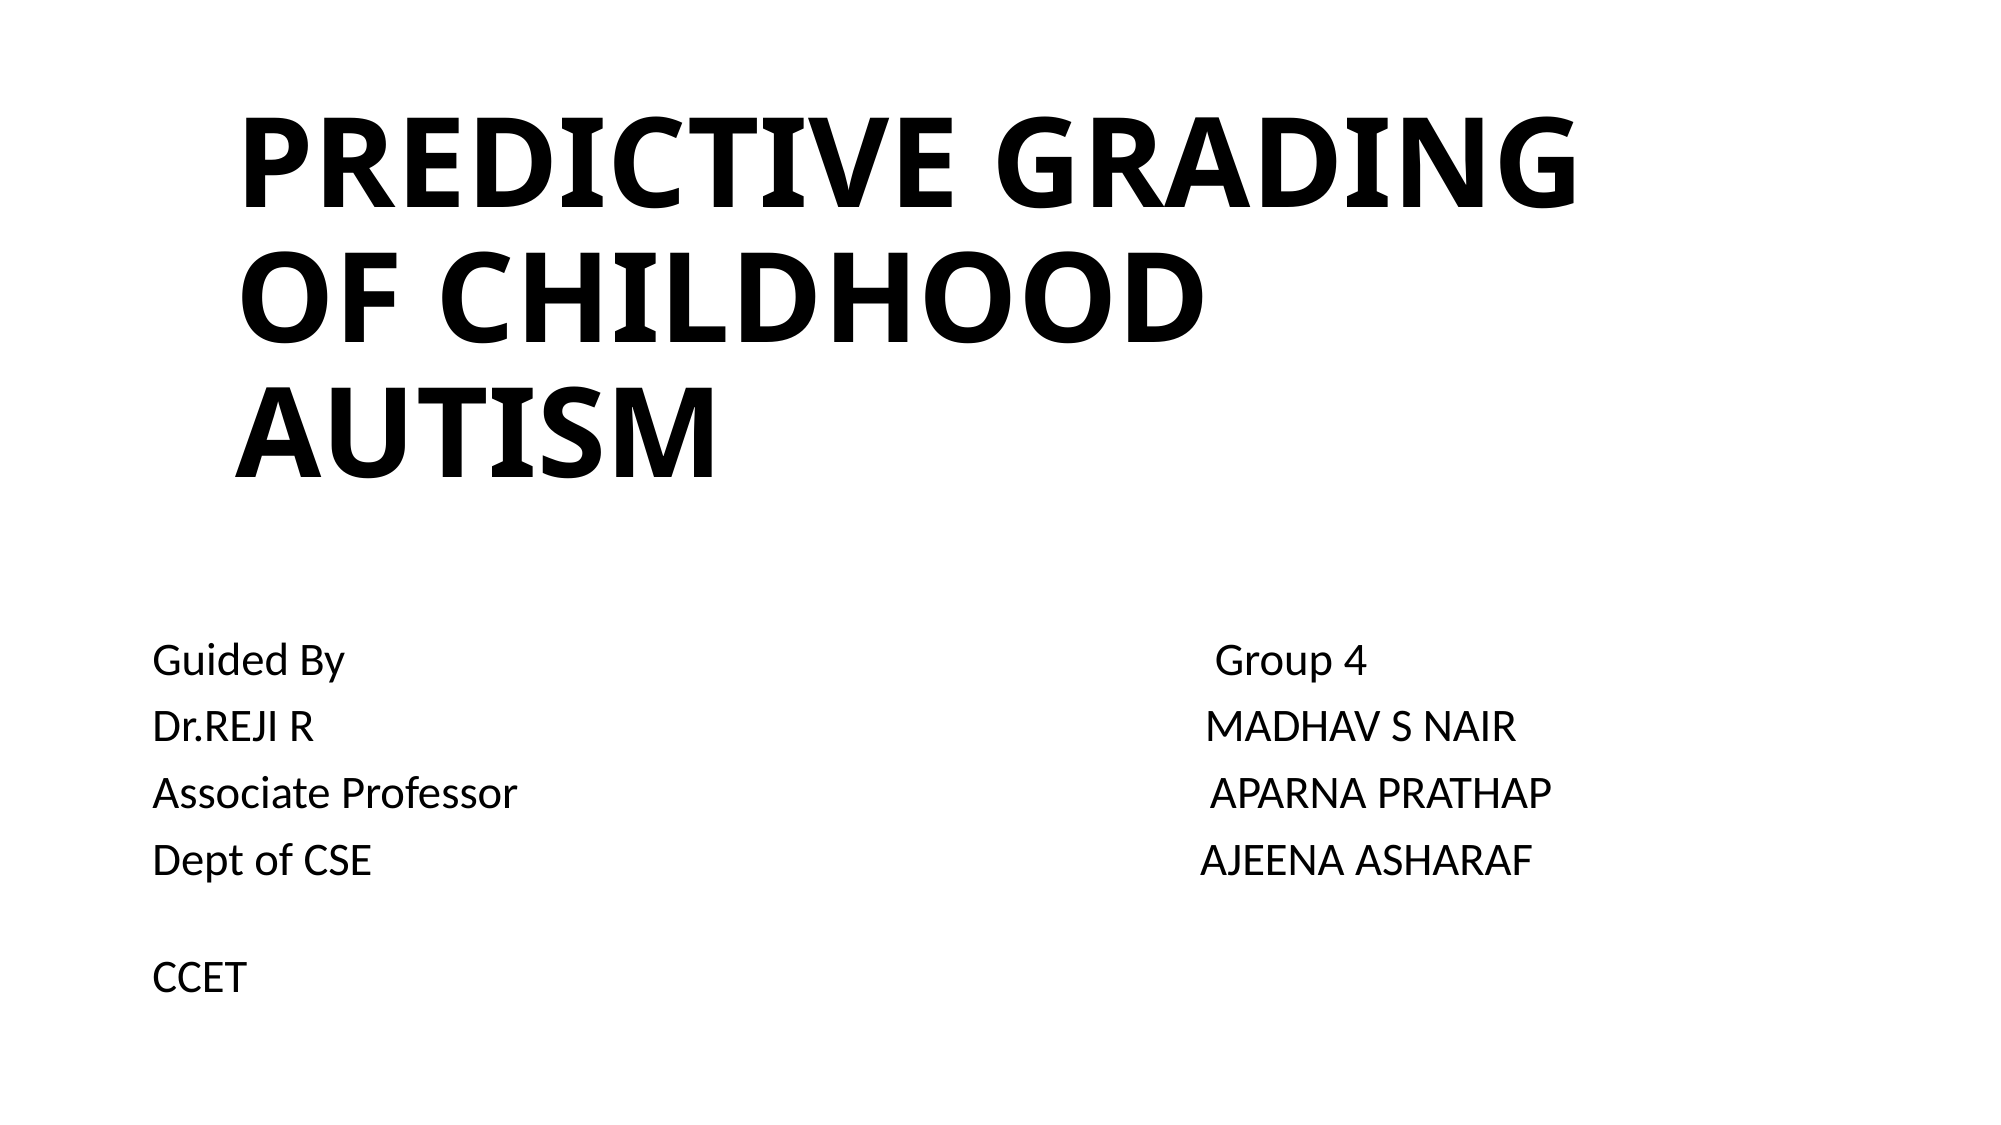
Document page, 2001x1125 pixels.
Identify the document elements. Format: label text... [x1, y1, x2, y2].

title PREDICTIVE GRADING OF CHILDHOOD AUTISM [220, 83, 1737, 522]
list Guided By Group 4 Dr.REJI R MADHAV S NAIR Associate Professor APARNA PRATHAP Dept of CSE AJEENA ASHARAF CCET [137, 627, 1954, 1014]
